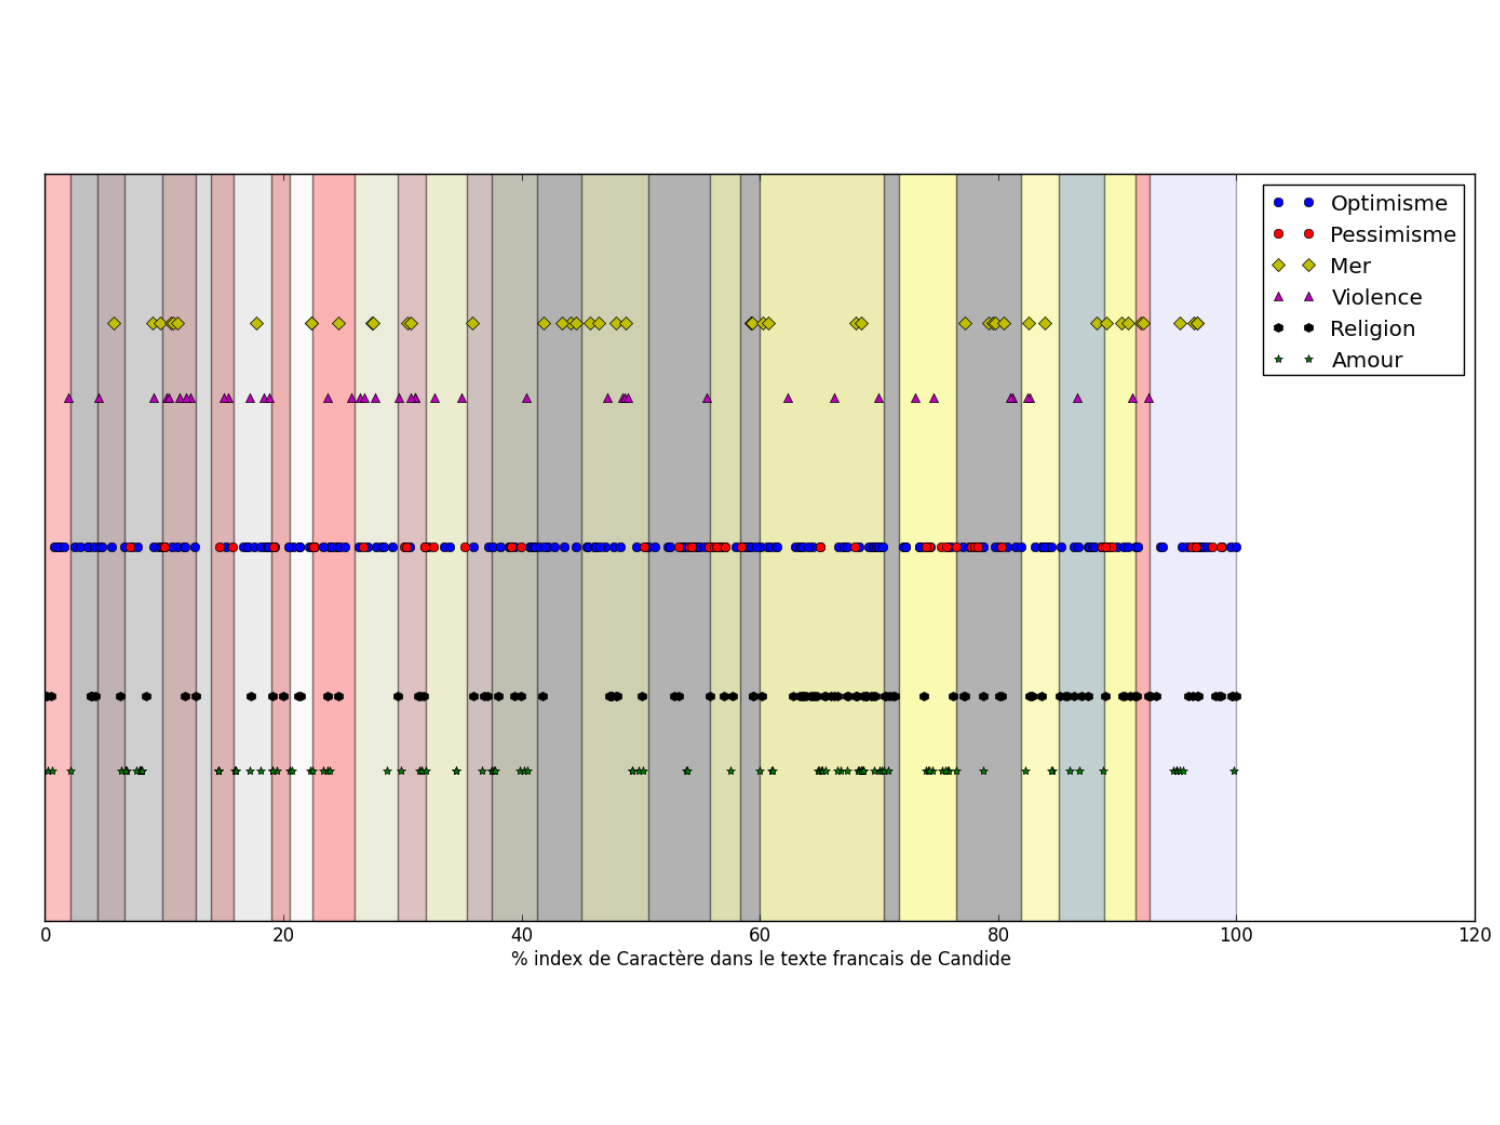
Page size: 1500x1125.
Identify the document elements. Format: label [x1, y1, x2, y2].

text_box [0, 110, 1500, 1015]
